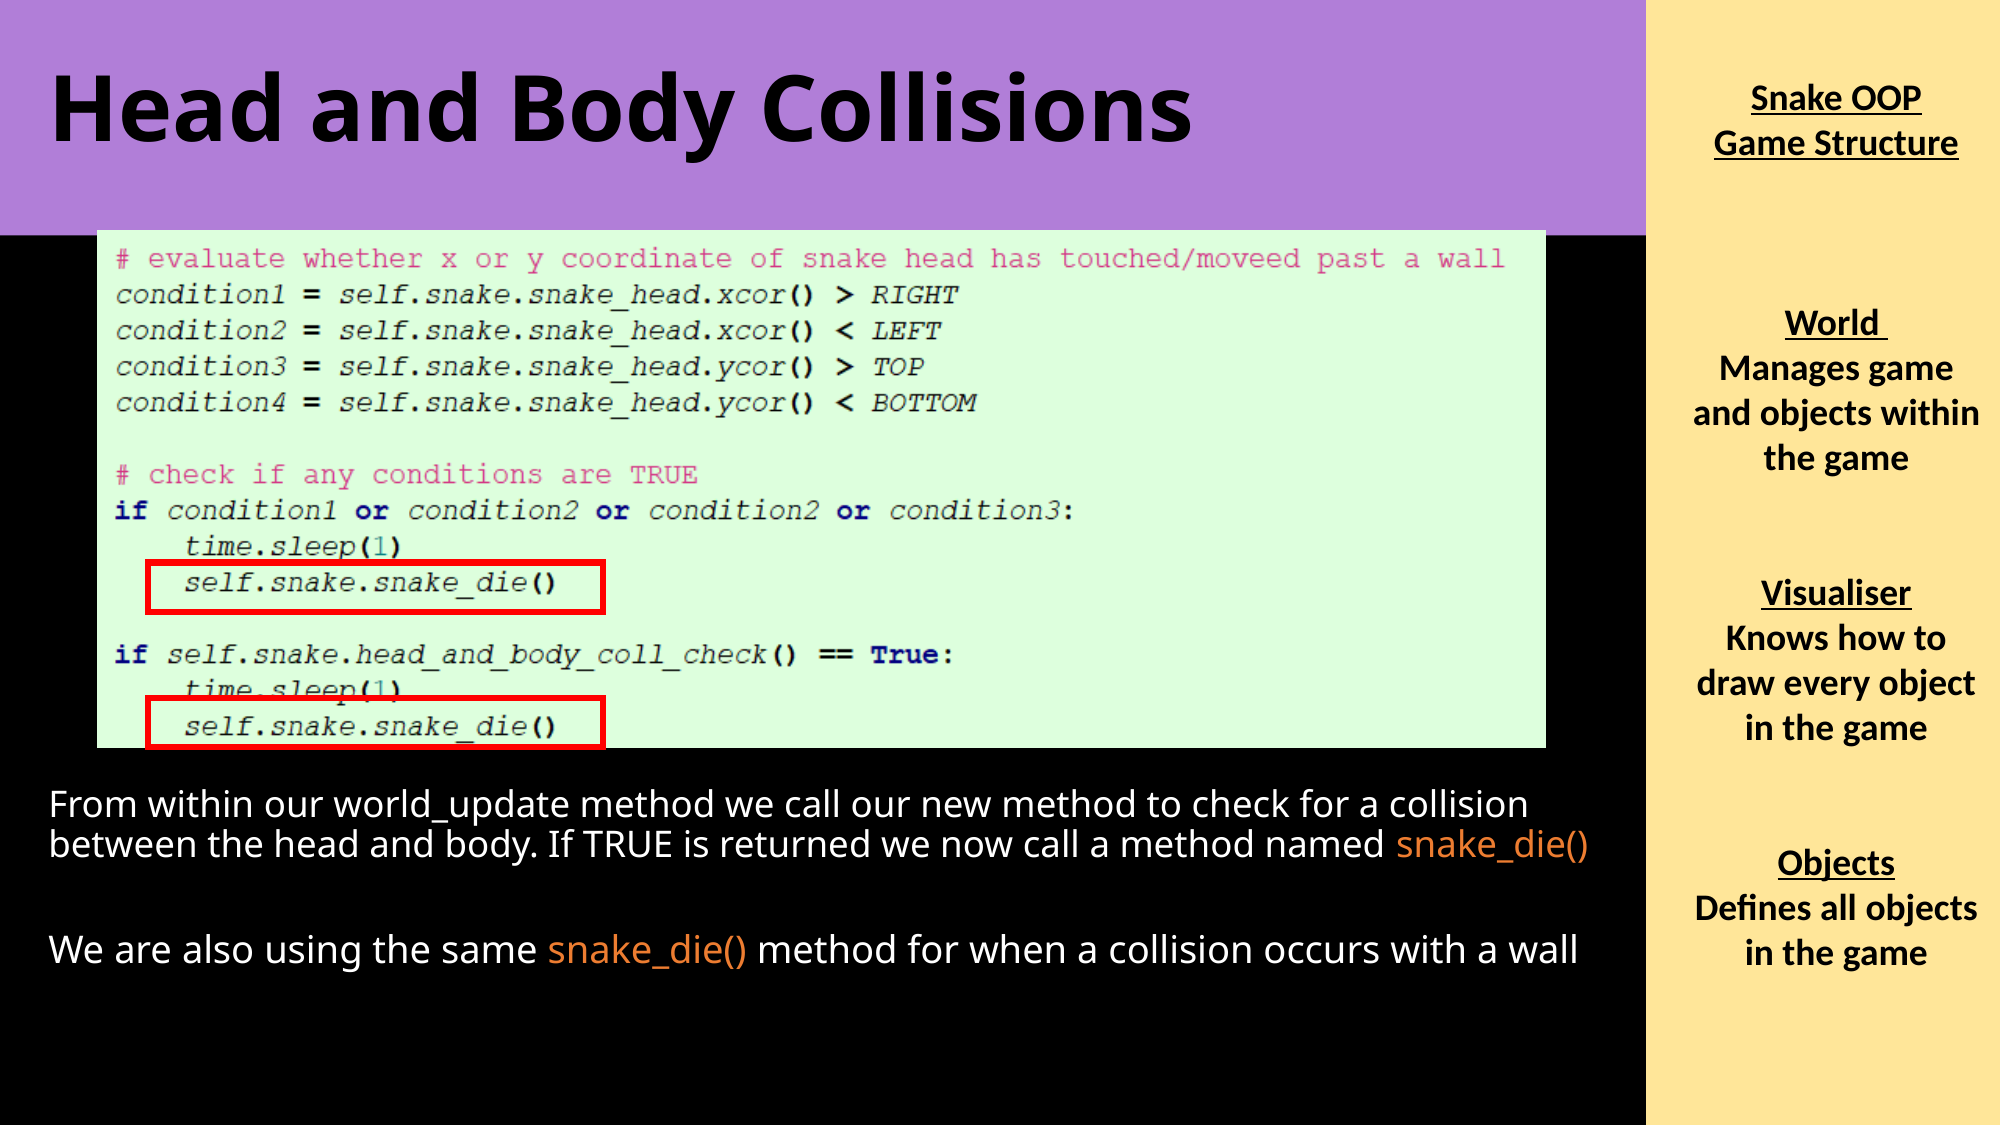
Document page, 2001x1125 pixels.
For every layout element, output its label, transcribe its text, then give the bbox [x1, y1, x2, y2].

picture [97, 230, 1546, 748]
title Head and Body Collisions [33, 3, 1610, 221]
list From within our world_update method we call our new method to check for a collision between the head and body. If TRUE is returned we now call a method named snake_die() We are also using the same snake_die() method for when a collision occurs with a wall [33, 778, 1610, 1049]
